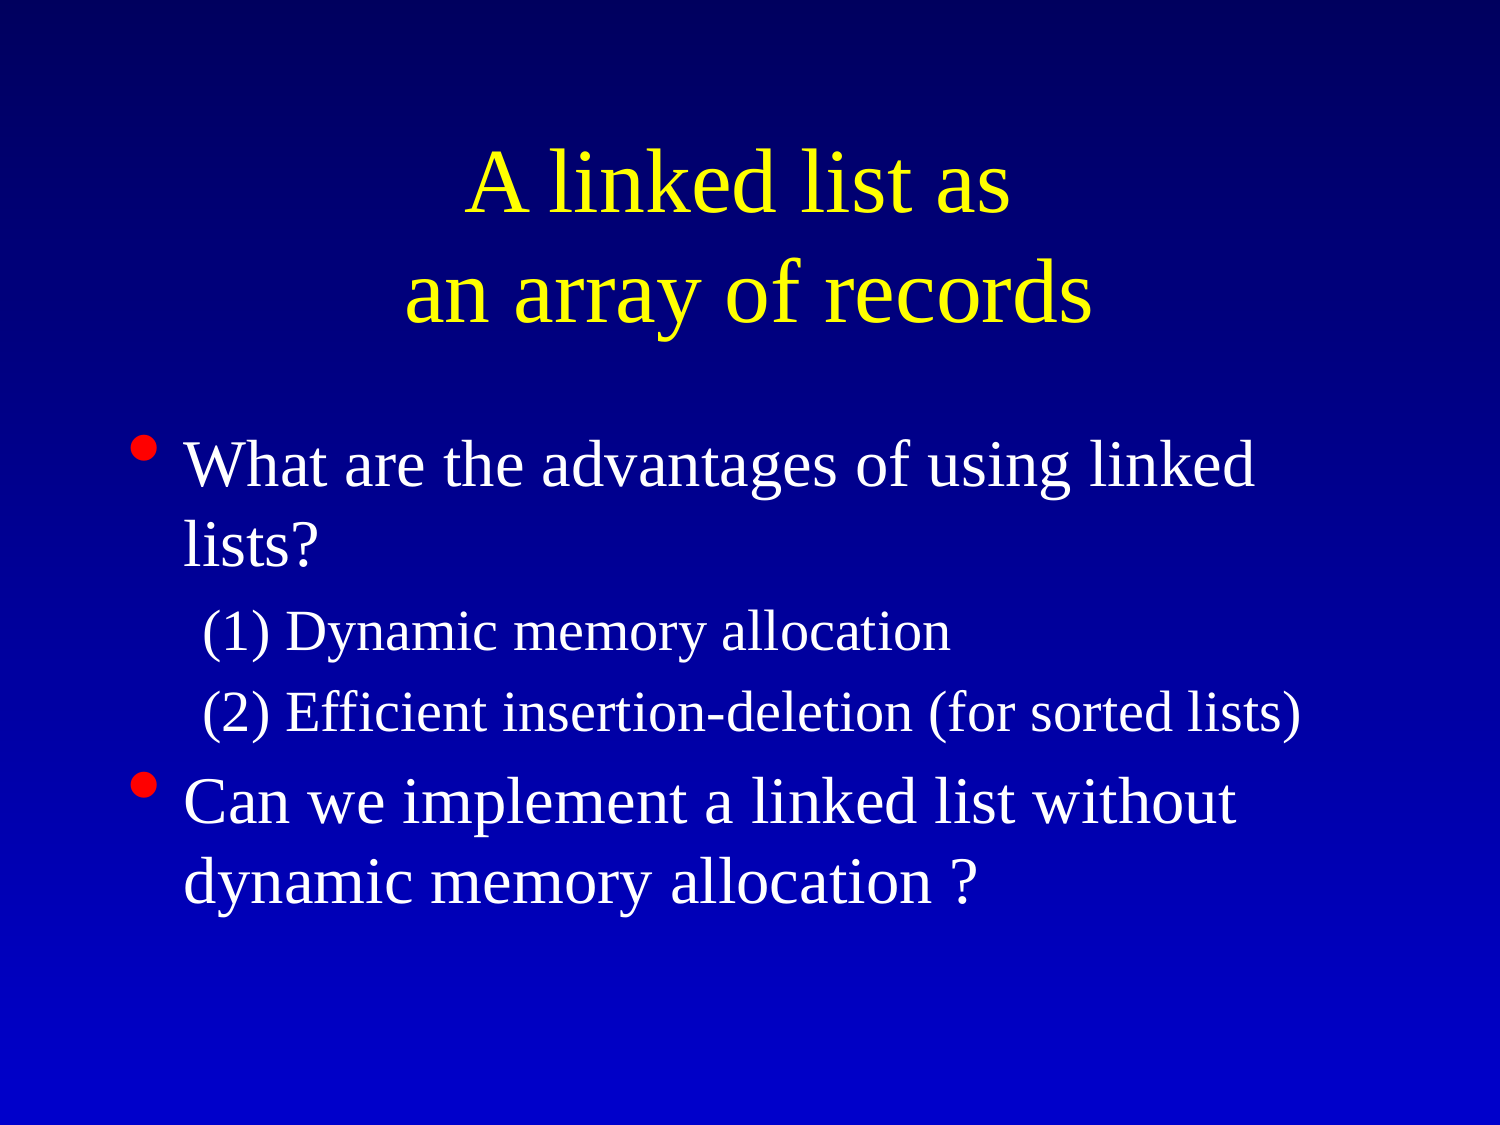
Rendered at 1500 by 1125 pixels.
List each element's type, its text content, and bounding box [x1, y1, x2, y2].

list What are the advantages of using linked lists? (1) Dynamic memory allocation (2) Efficient insertion-deletion (for sorted lists) Can we implement a linked list without dynamic memory allocation ? [112, 412, 1388, 1001]
title A linked list as an array of records [112, 99, 1388, 363]
